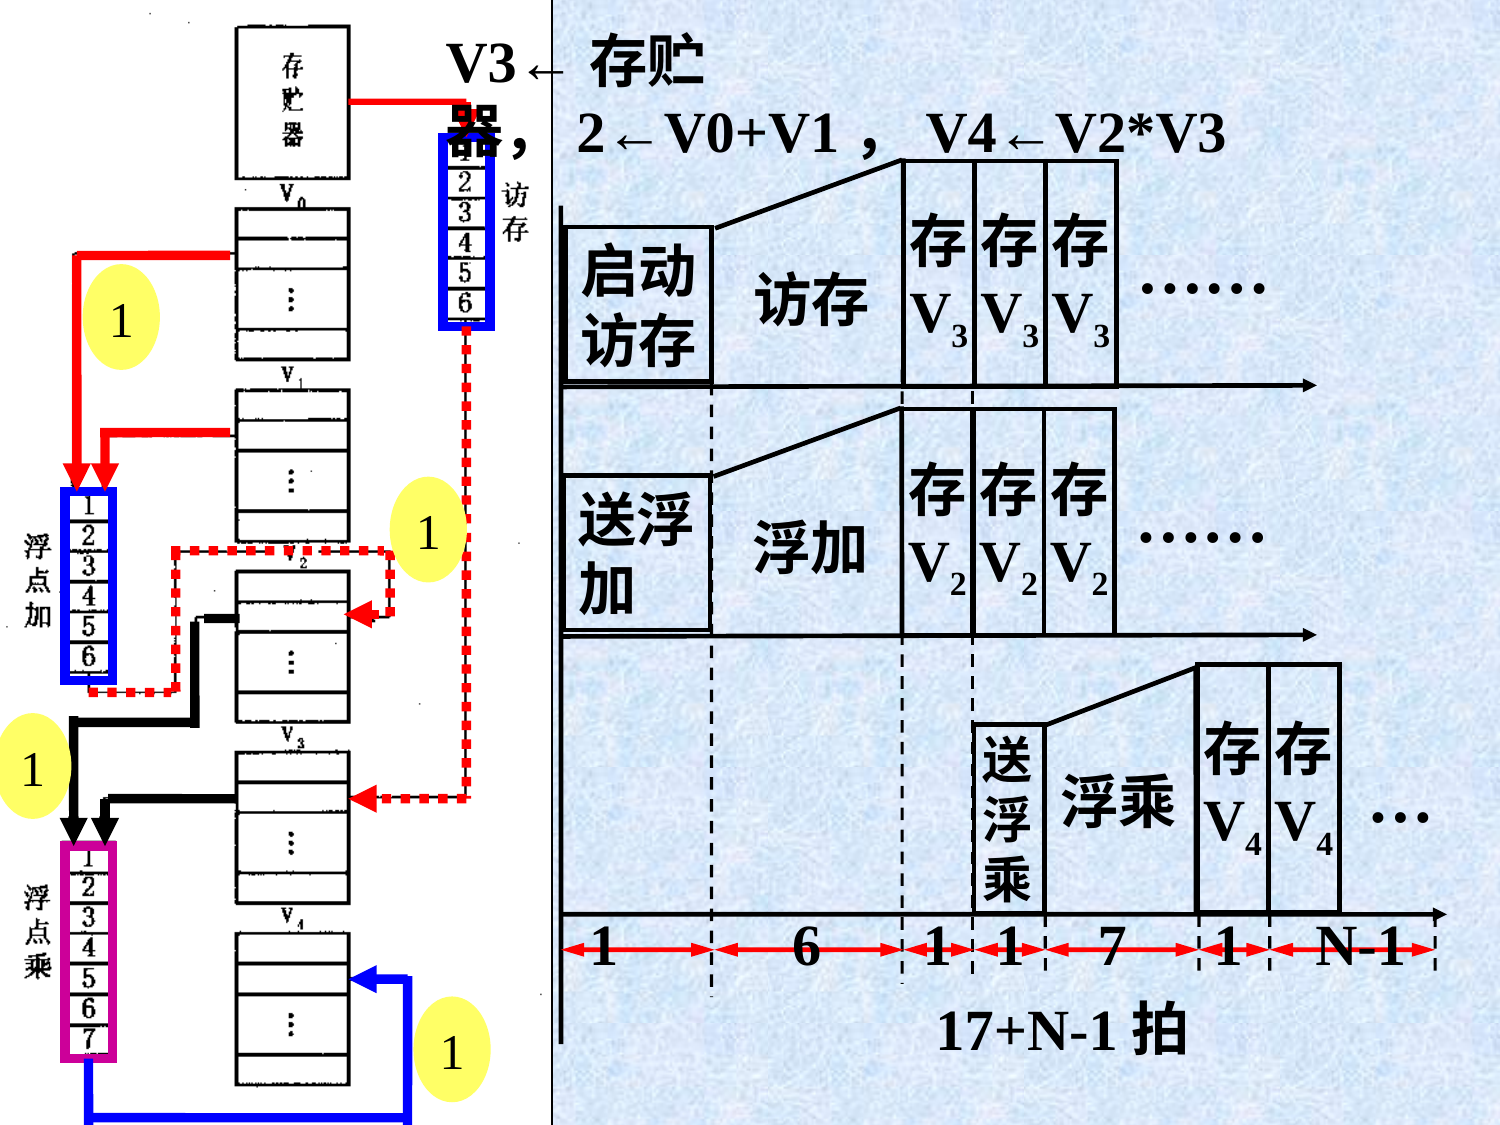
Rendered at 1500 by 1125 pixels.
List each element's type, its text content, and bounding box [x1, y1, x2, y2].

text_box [0, 618, 240, 846]
picture [0, 0, 552, 1125]
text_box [560, 158, 1447, 1045]
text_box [467, 137, 491, 681]
text_box V3←存贮器，2←V0+V1，V4←V2*V3 [552, 16, 1483, 172]
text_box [76, 101, 467, 492]
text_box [88, 326, 467, 799]
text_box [88, 975, 485, 1125]
picture [553, 1, 1500, 1125]
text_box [64, 137, 88, 618]
text_box 17+N-1拍 [920, 1045, 1205, 1070]
